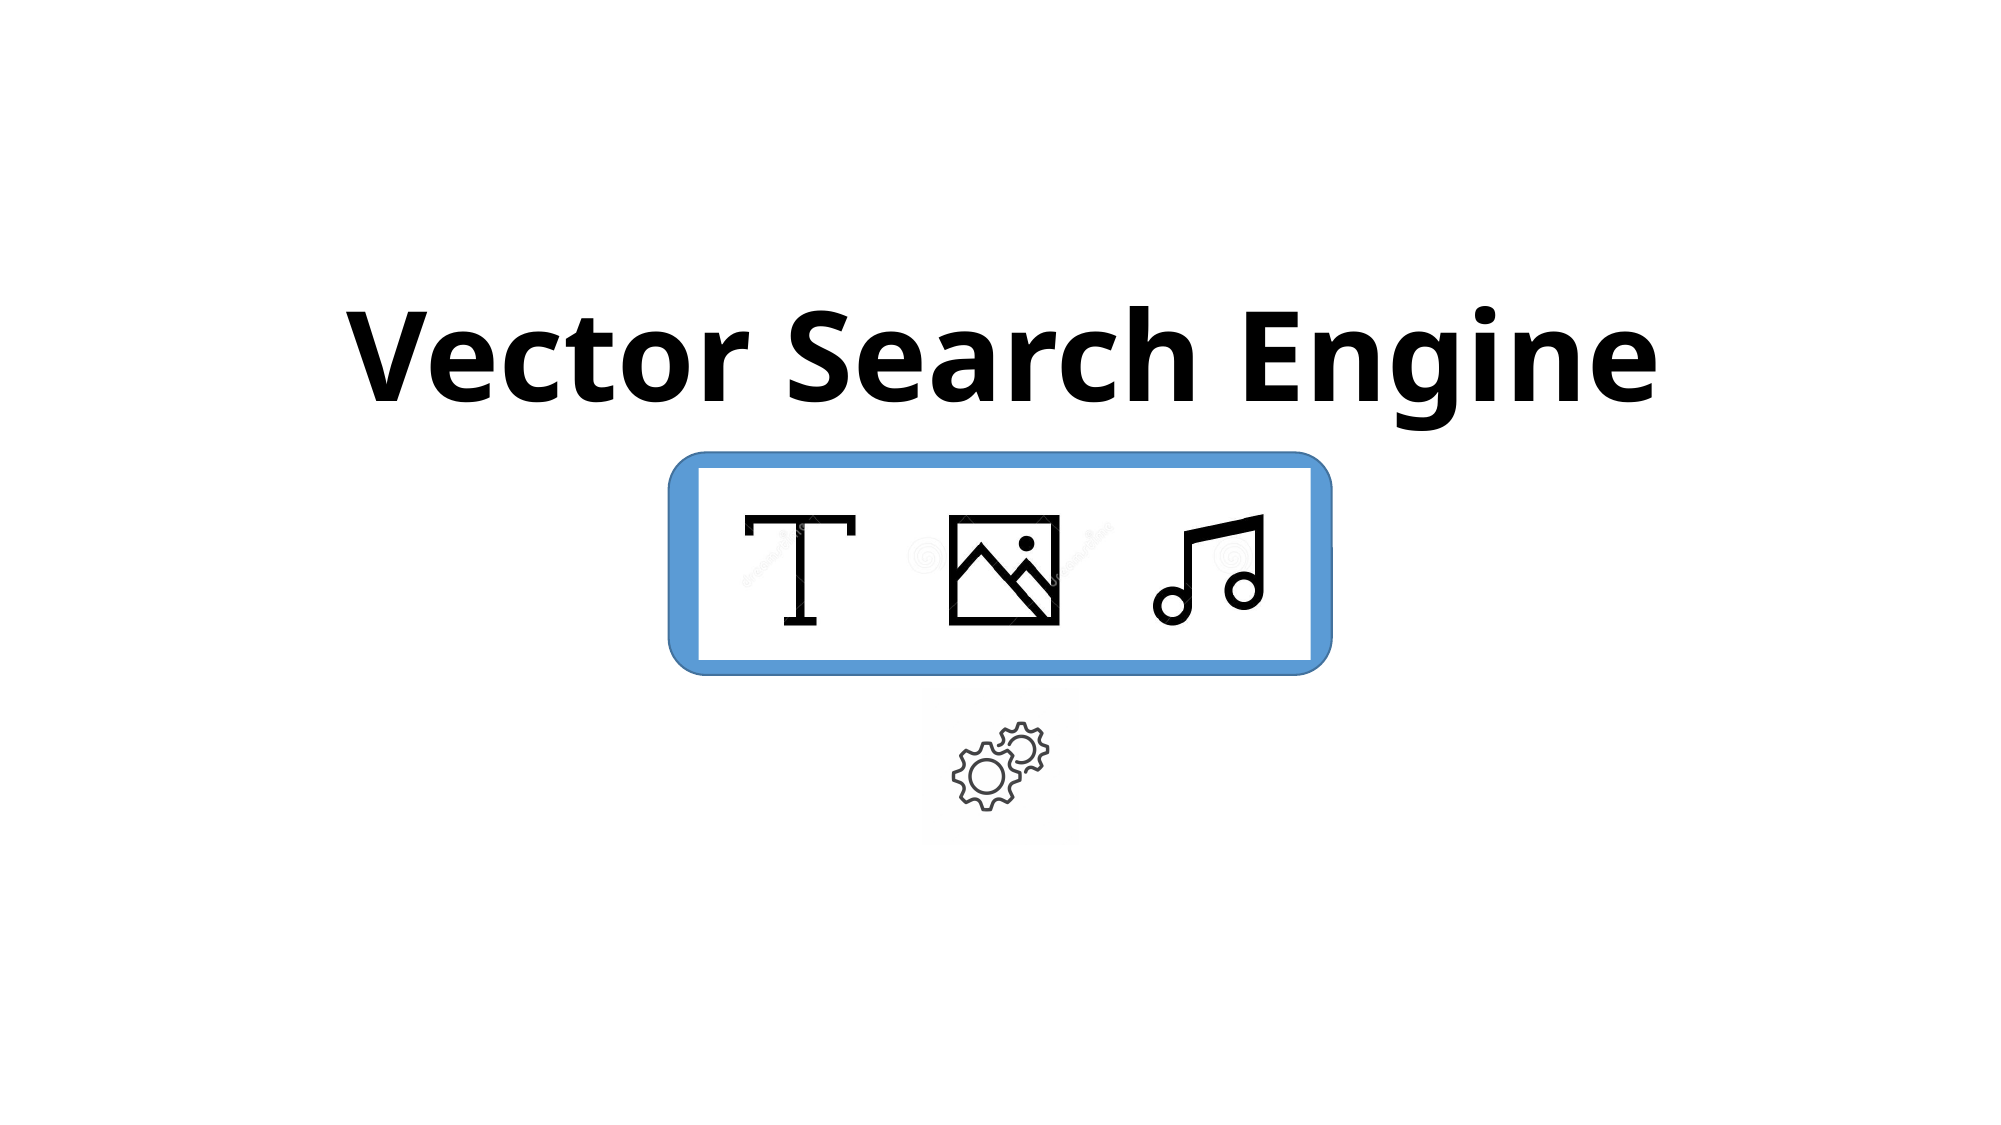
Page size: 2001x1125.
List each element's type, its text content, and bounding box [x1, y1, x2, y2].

text_box [667, 451, 1333, 676]
picture [921, 688, 1079, 845]
picture [698, 465, 1311, 660]
title Vector Search Engine [254, 252, 1755, 437]
